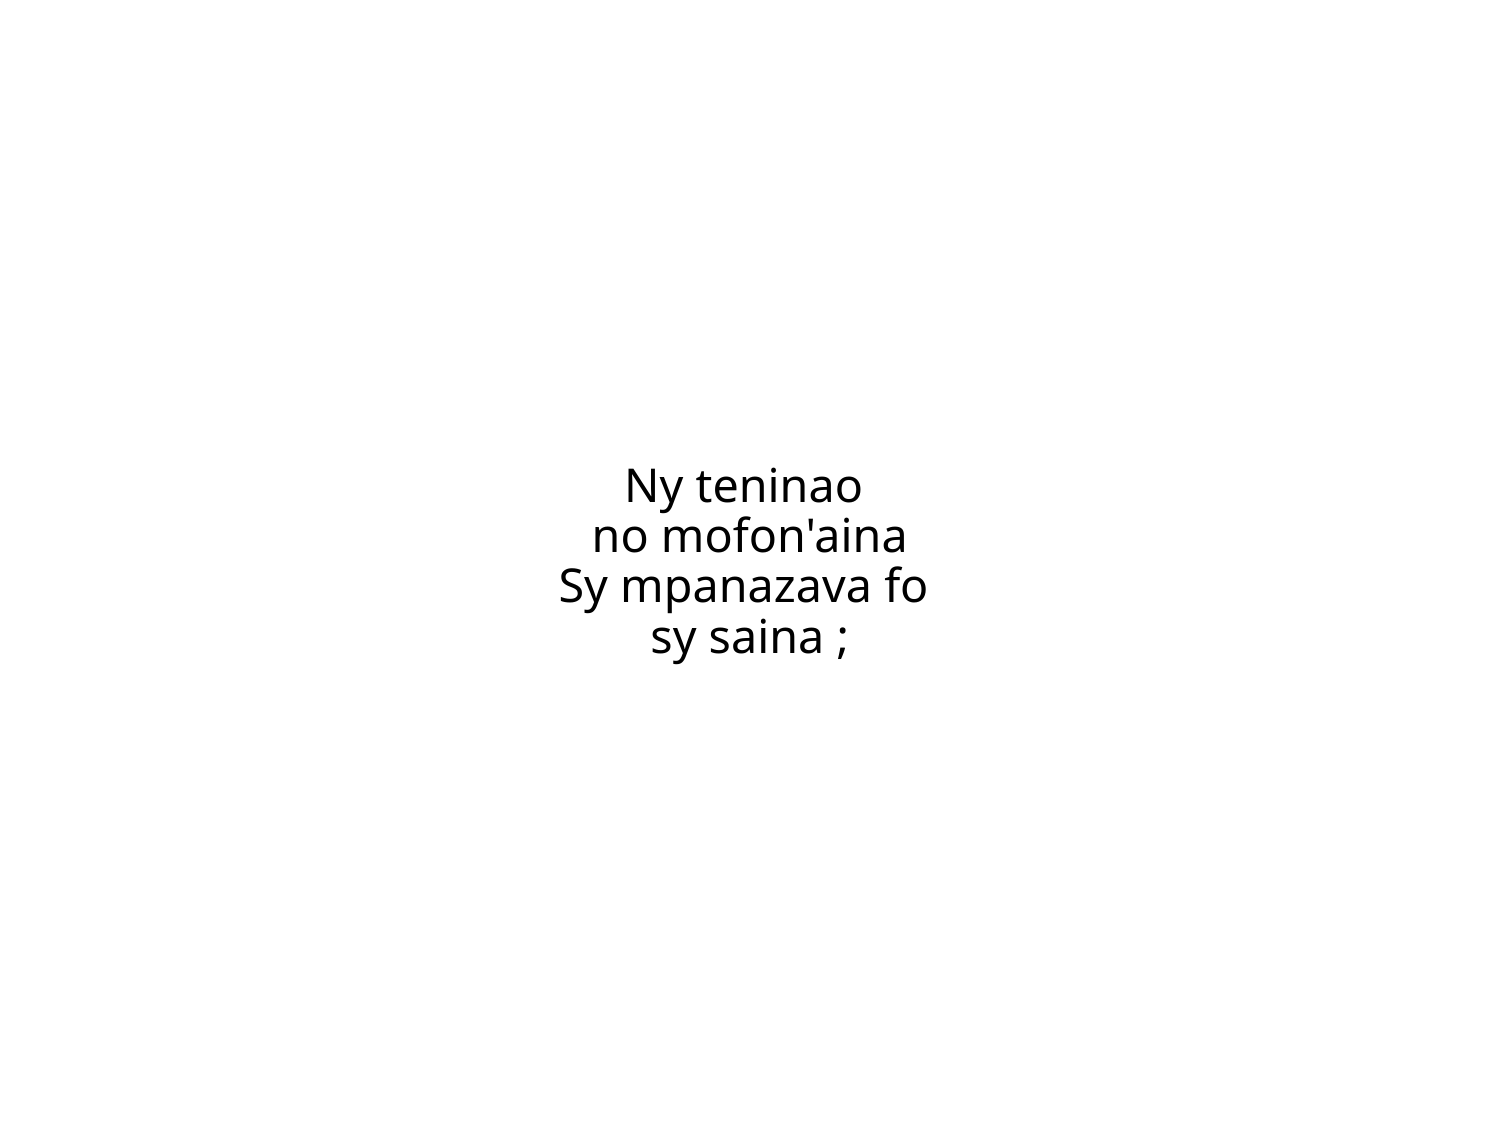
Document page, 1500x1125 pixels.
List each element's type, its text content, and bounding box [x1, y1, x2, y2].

title Ny teninao no mofon'aina Sy mpanazava fo sy saina ; [103, 453, 1397, 672]
